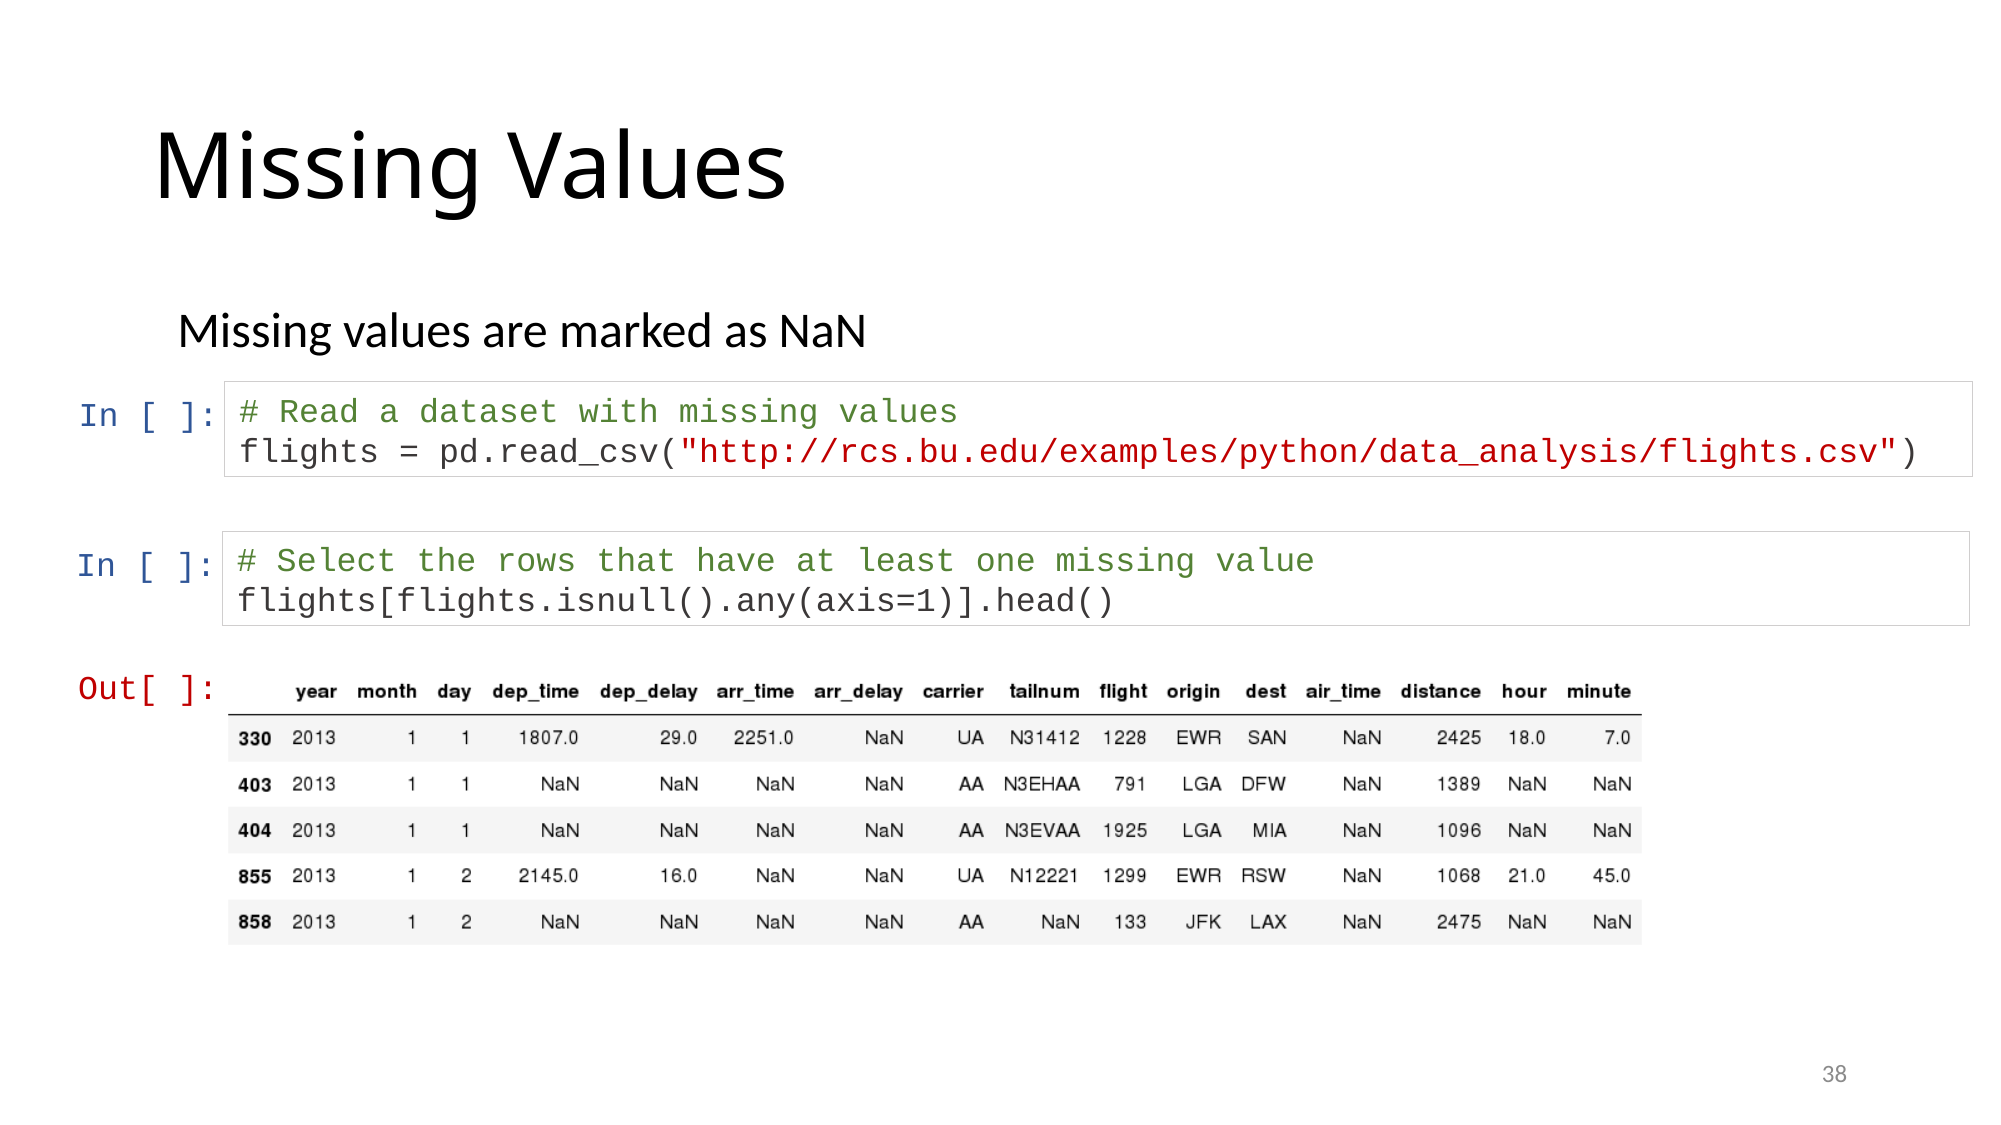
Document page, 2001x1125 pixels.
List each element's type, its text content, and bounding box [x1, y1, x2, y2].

picture [222, 669, 1657, 955]
text_box Missing values are marked as NaN [162, 290, 1872, 366]
text_box # Select the rows that have at least one missing value flights[flights.isnull().any(axis=1)].head() [222, 531, 1970, 626]
text_box In [ ]: [0, 381, 224, 442]
text_box Out[ ]: [0, 654, 1766, 715]
text_box # Read a dataset with missing values flights = pd.read_csv("http://rcs.bu.edu/examples/python/data_analysis/flights.csv") [224, 381, 1973, 477]
text_box In [ ]: [0, 531, 222, 591]
title Missing Values [137, 59, 1863, 278]
slide_number 38 [1412, 1042, 1863, 1103]
